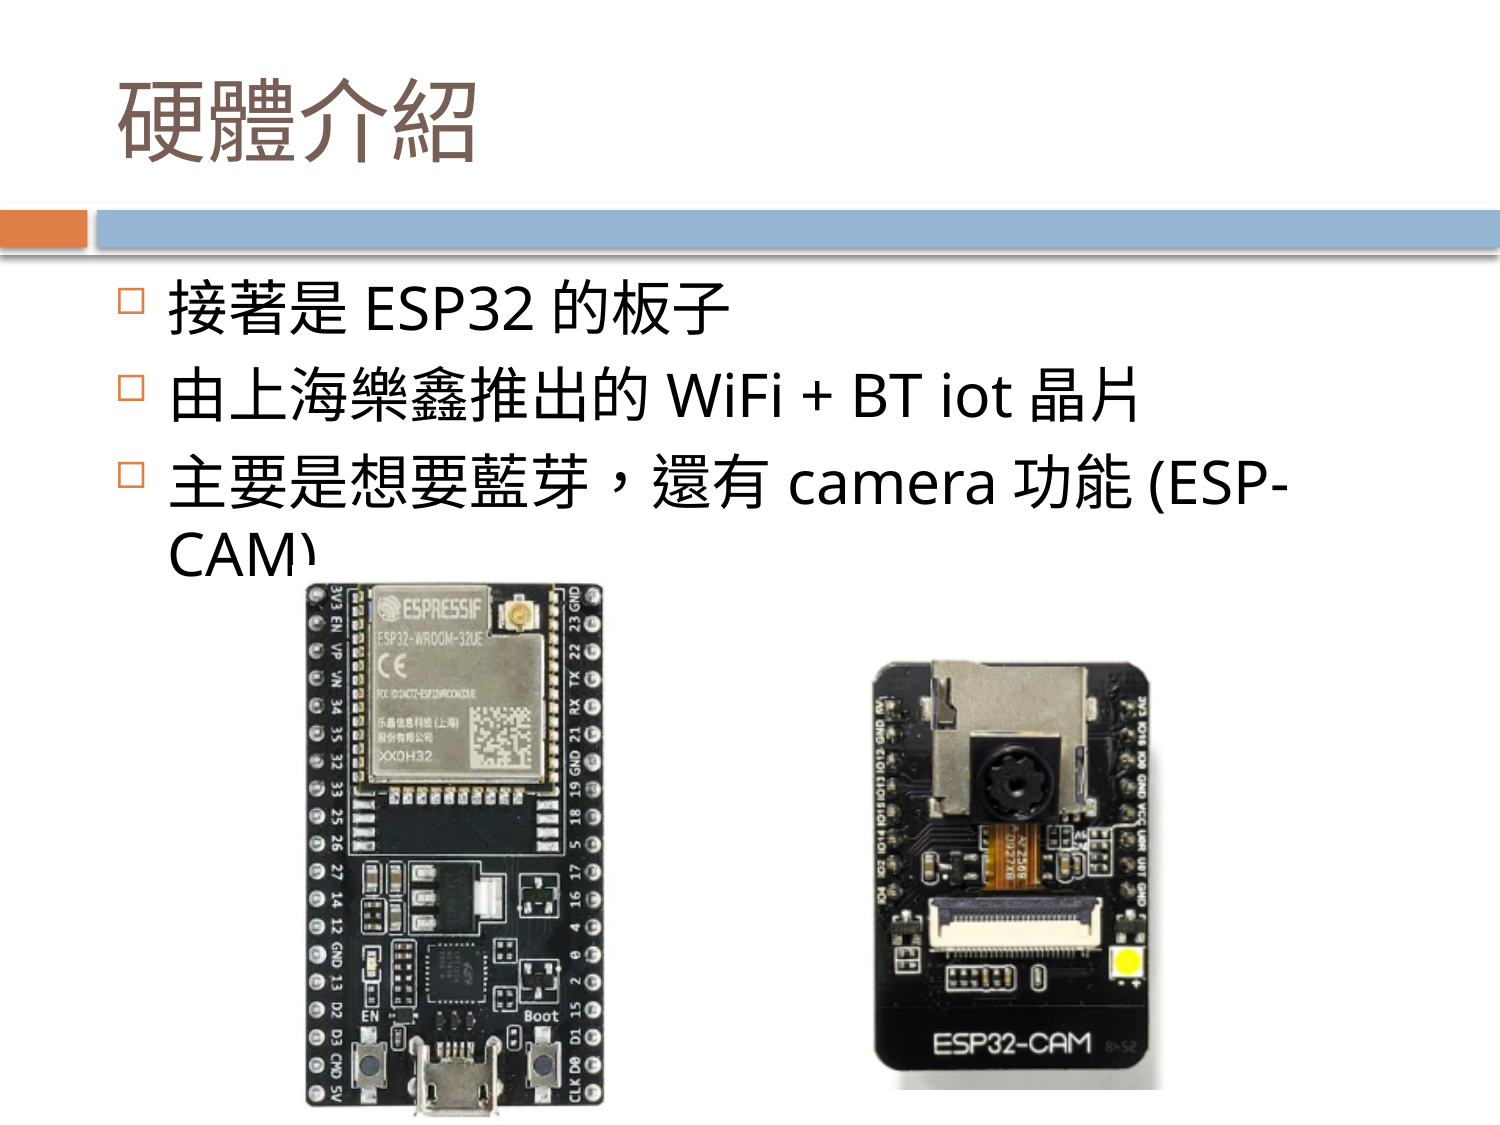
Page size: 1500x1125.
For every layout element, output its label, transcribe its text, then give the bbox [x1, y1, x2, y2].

picture [855, 644, 1164, 1091]
list 接著是ESP32的板子 由上海樂鑫推出的WiFi + BT iot晶片 主要是想要藍芽，還有camera功能(ESP-CAM) [100, 262, 1438, 1000]
title 硬體介紹 [100, 37, 1438, 200]
picture [292, 565, 620, 1125]
